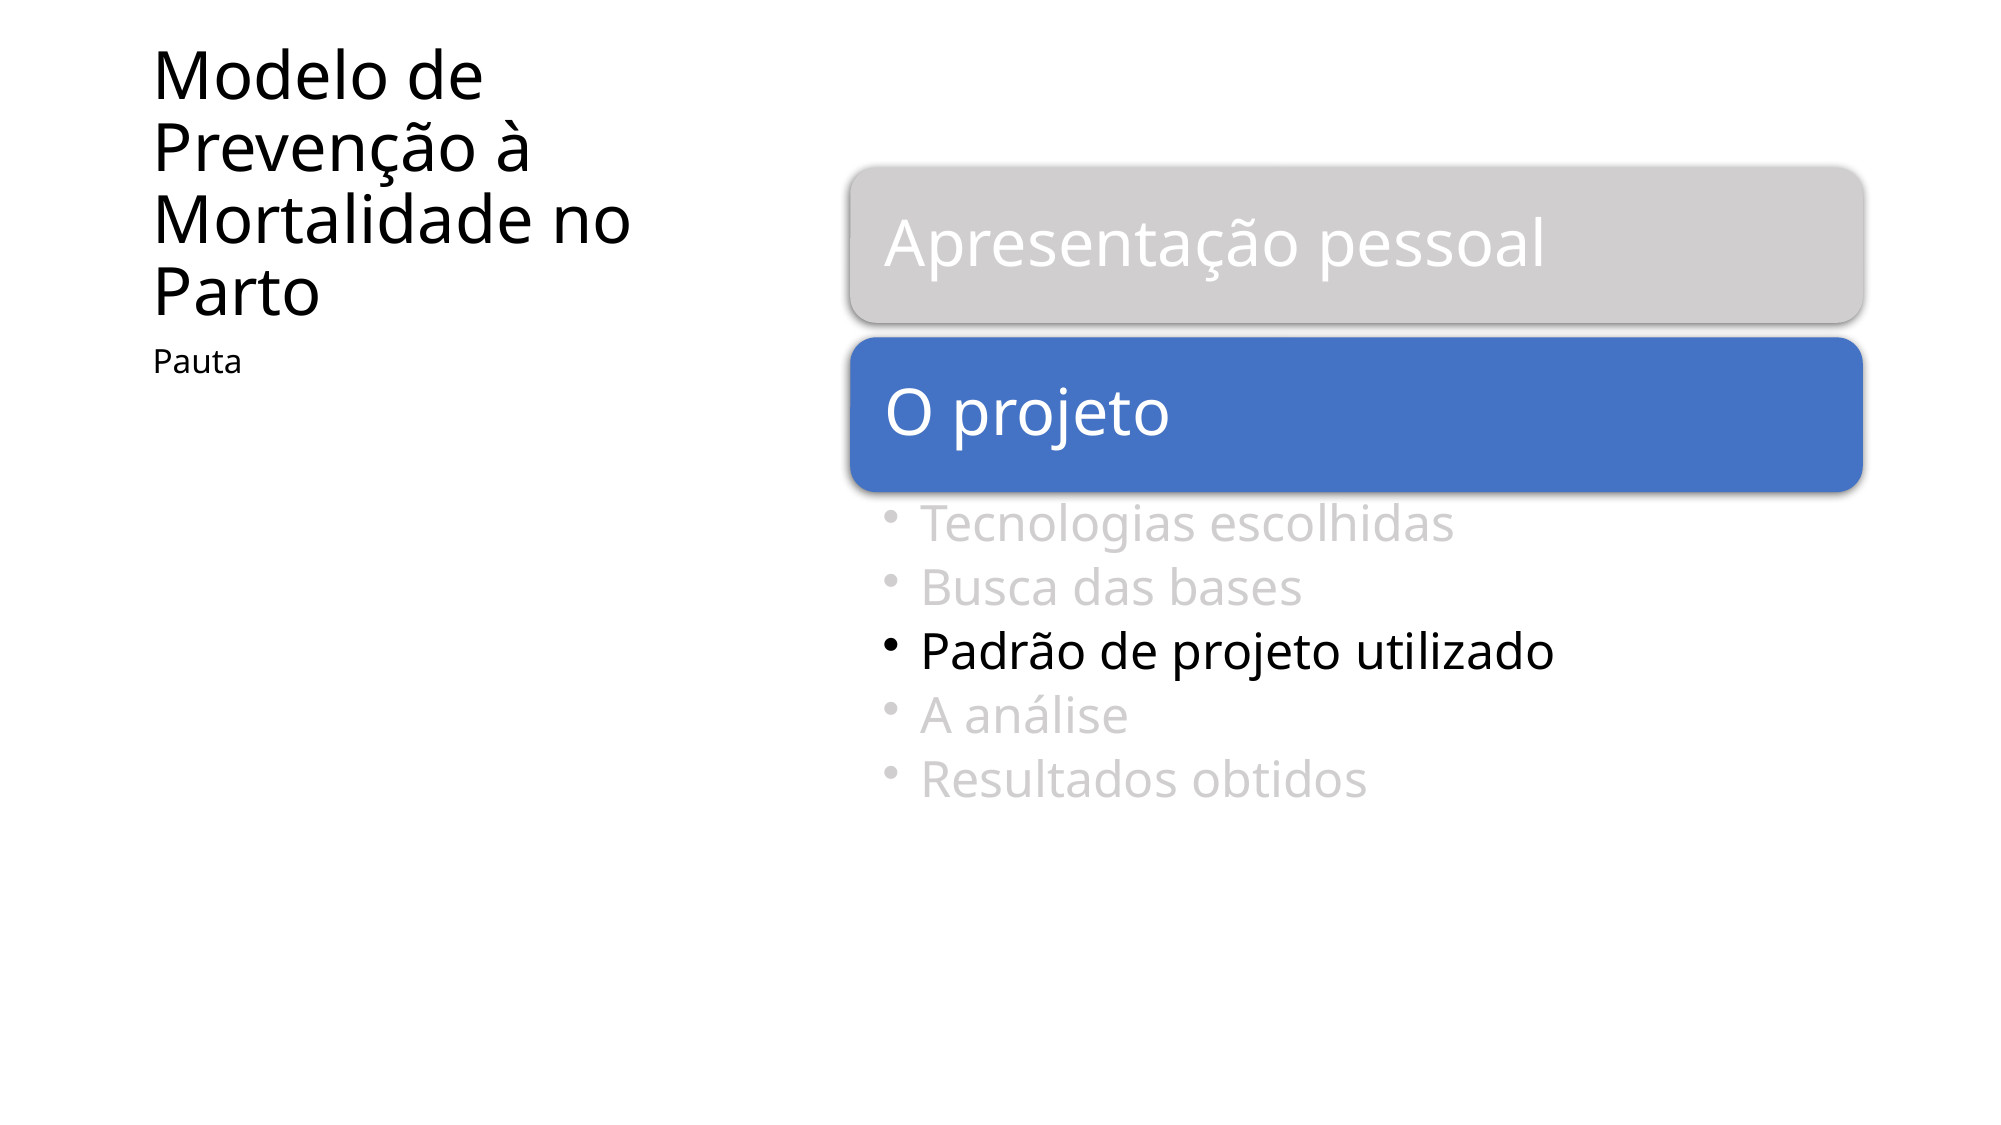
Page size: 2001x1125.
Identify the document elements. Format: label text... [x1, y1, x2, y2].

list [850, 161, 1863, 962]
list Pauta [137, 337, 783, 963]
title Modelo de Prevenção à Mortalidade no Parto [137, 75, 783, 337]
